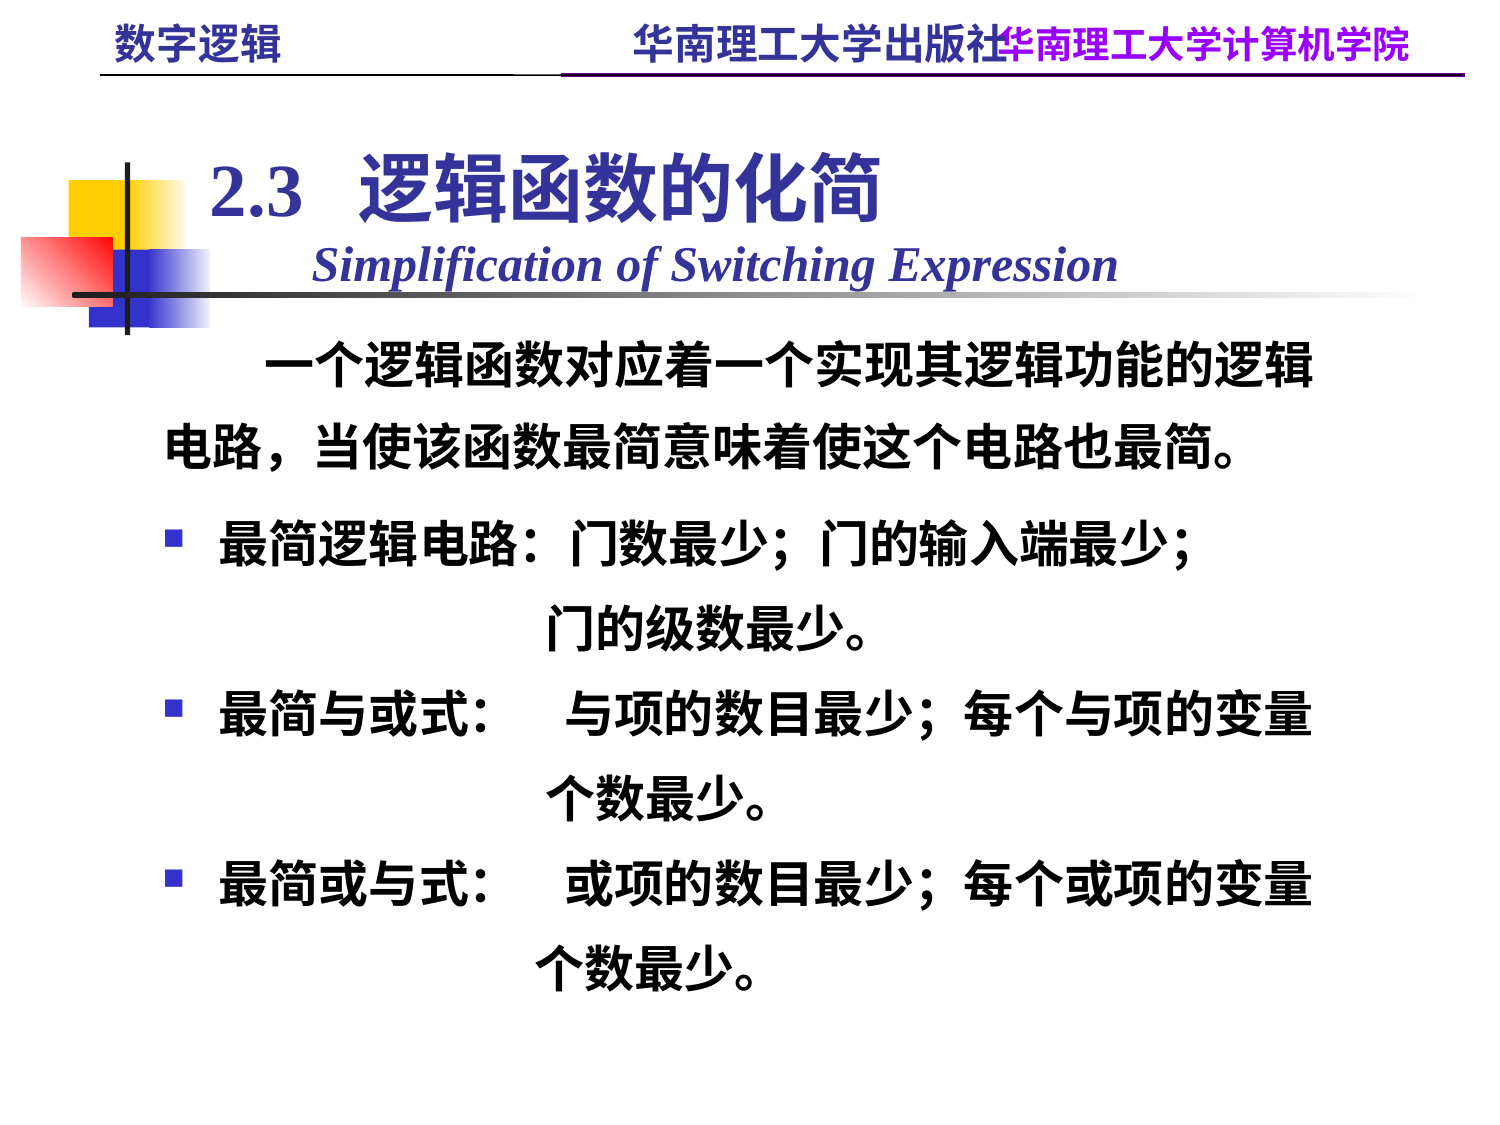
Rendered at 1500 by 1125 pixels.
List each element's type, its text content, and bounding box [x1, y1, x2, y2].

title 2.3 逻辑函数的化简 Simplification of Switching Expression [194, 148, 1170, 300]
list 一个逻辑函数对应着一个实现其逻辑功能的逻辑 电路，当使该函数最简意味着使这个电路也最简。 最简逻辑电路：门数最少；门的输入端最少； 门的级数最少。 最简与或式： 与项的数目最少；每个与项的变量 个数最少。 最简或与式： 或项的数目最少；每个或项的变量 个数最少。 [147, 326, 1386, 1059]
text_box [99, 24, 1488, 76]
